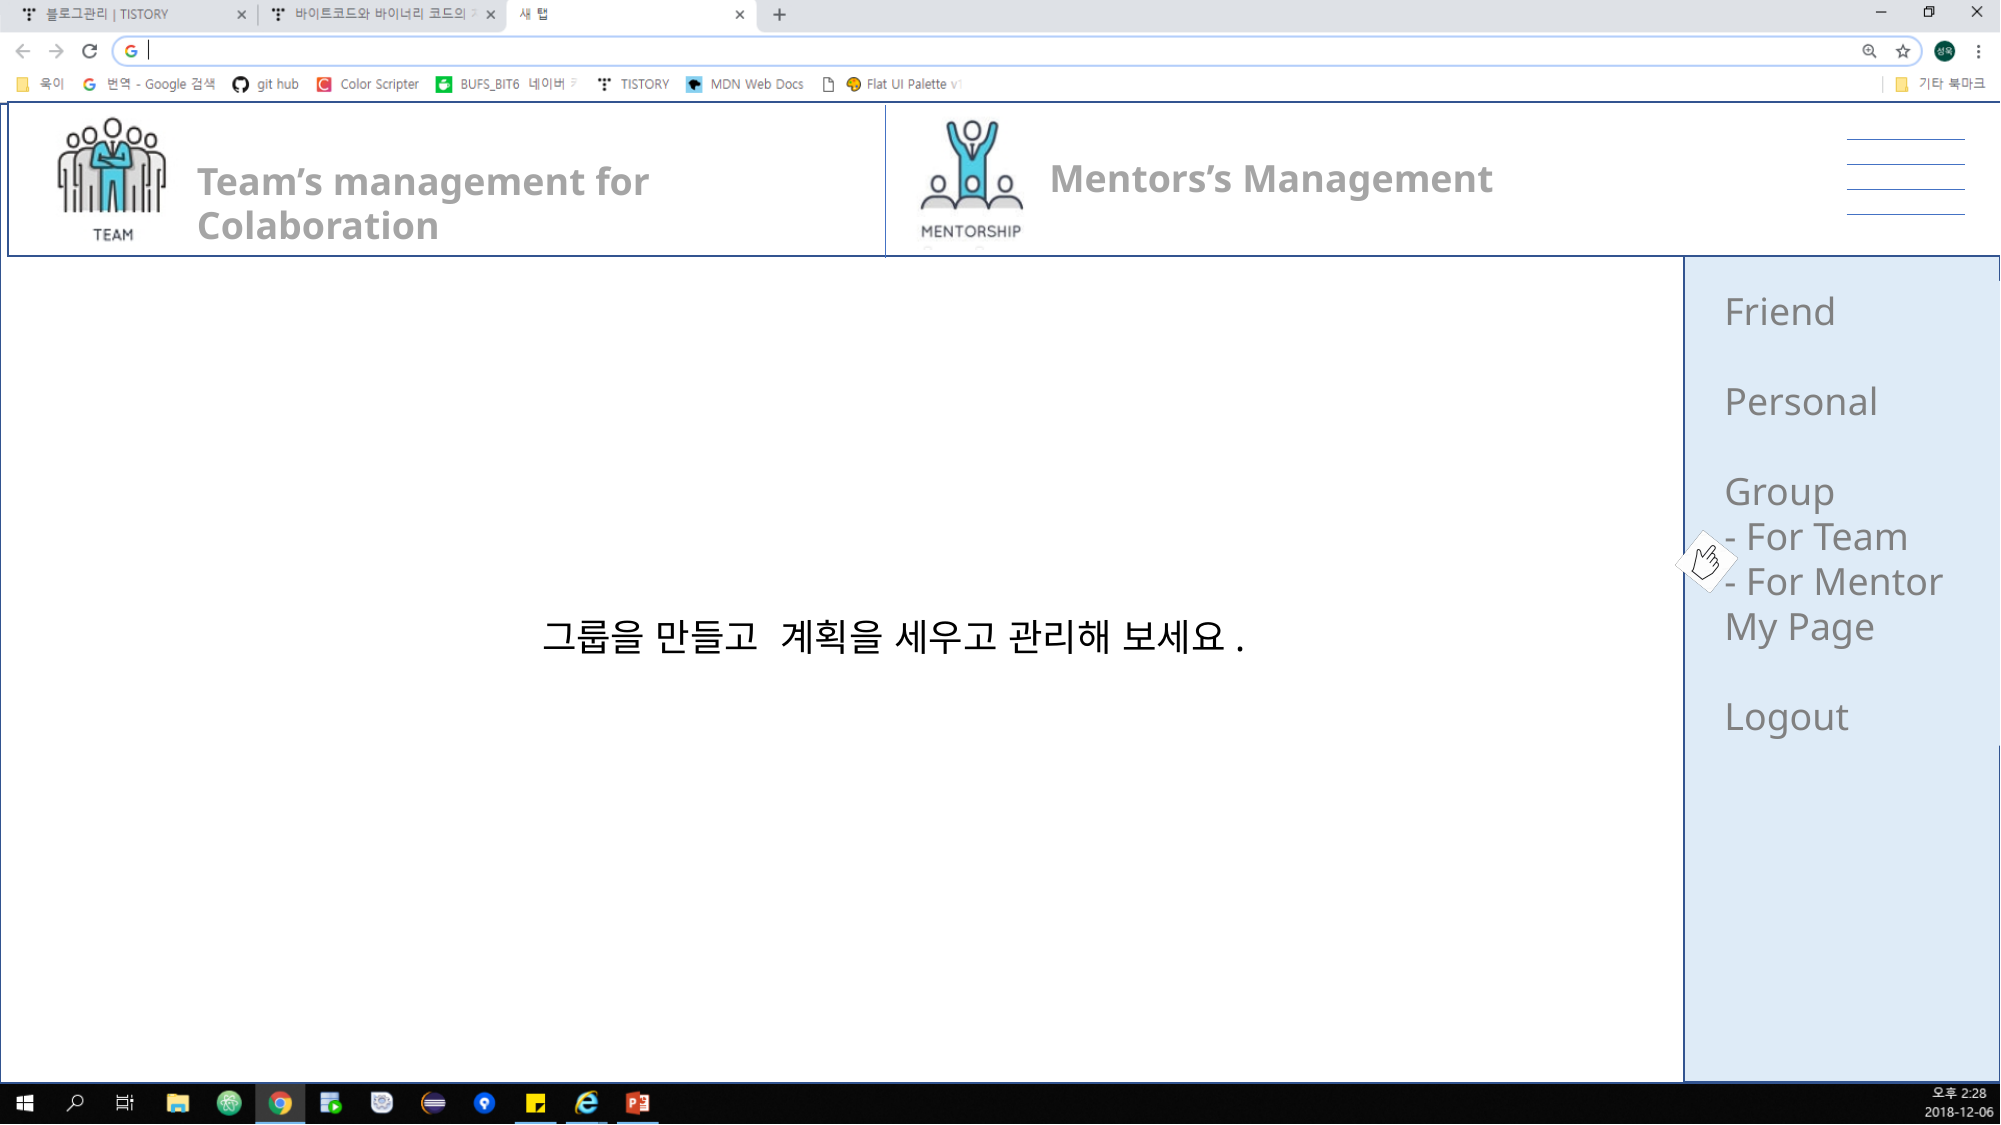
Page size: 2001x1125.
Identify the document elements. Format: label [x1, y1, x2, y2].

picture [1684, 539, 1729, 584]
picture [902, 106, 1040, 250]
picture [38, 114, 185, 247]
text_box [0, 0, 2000, 1124]
